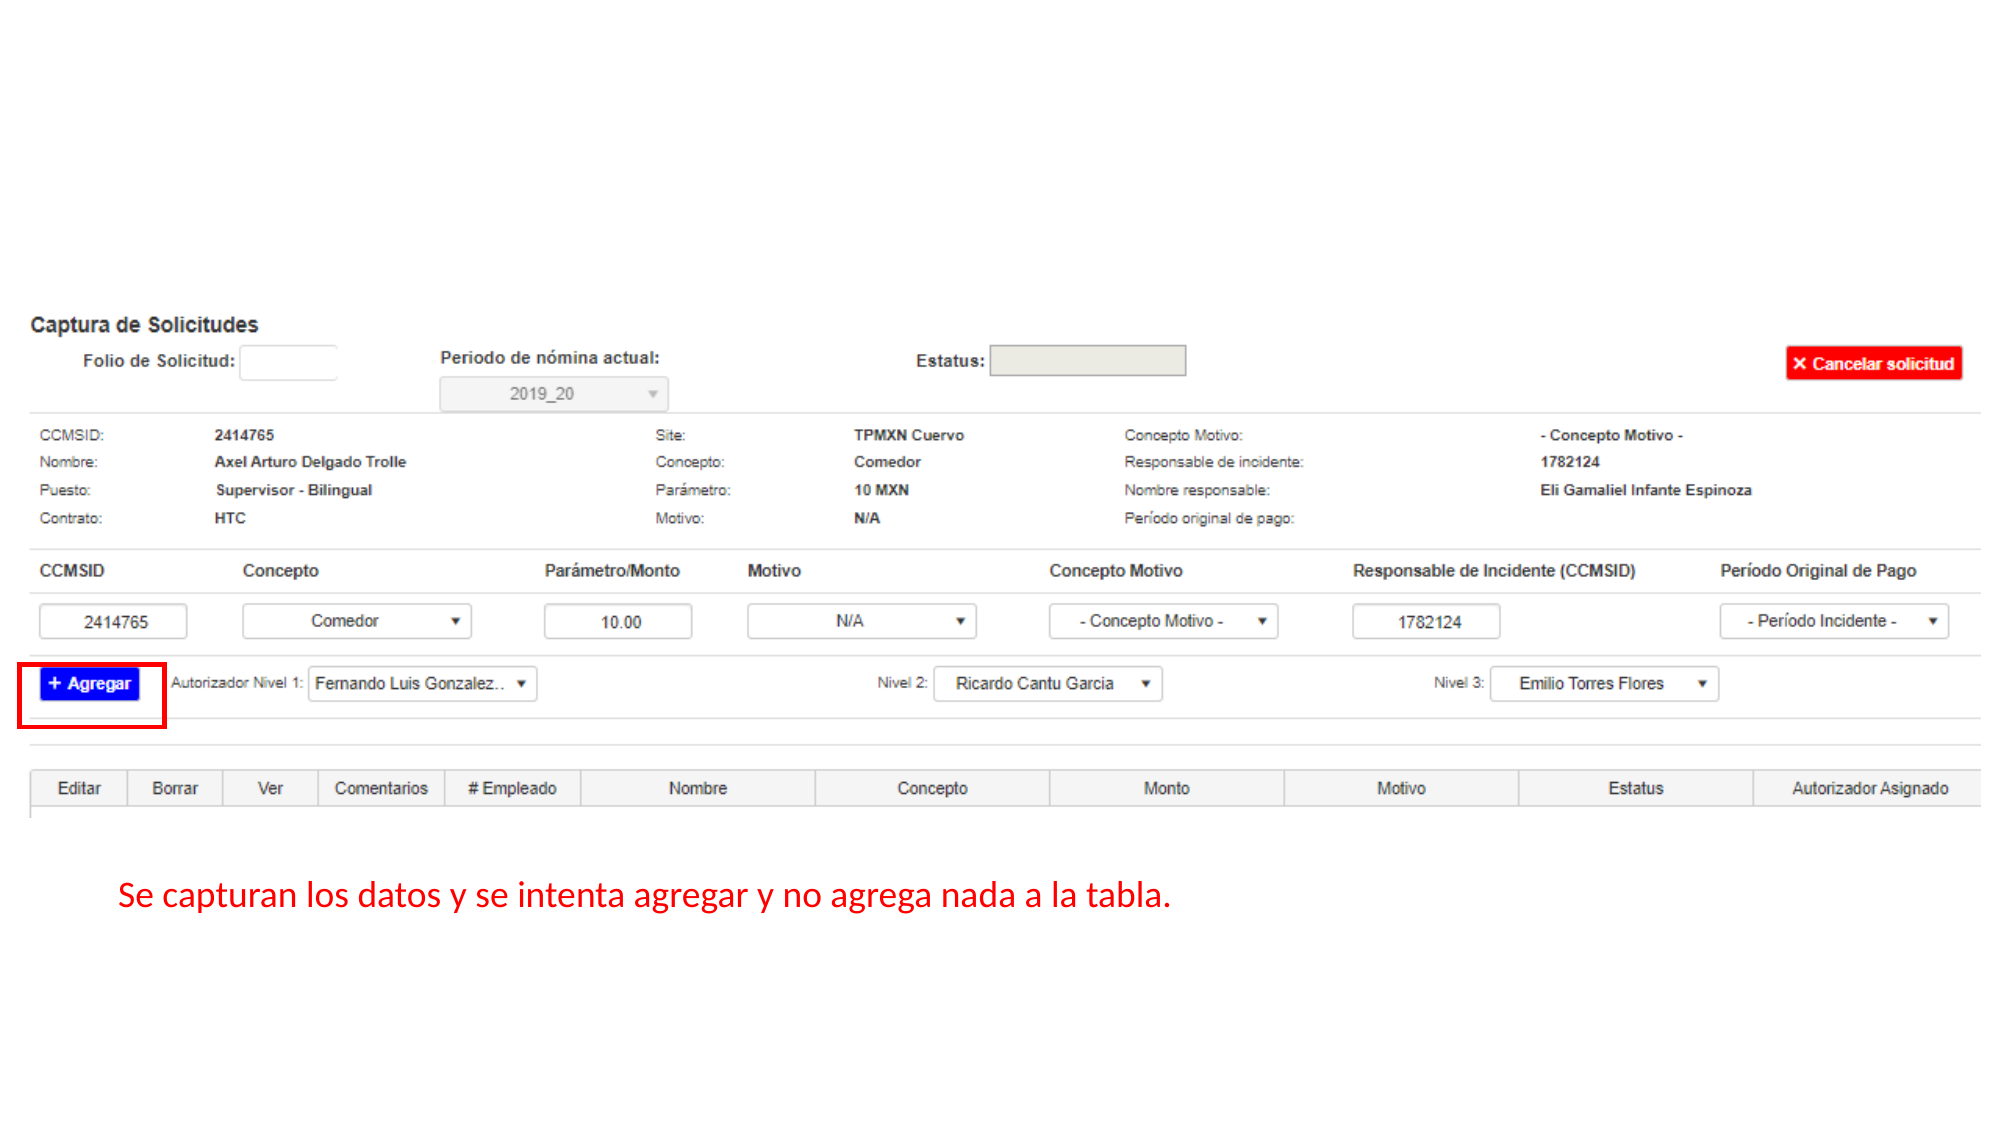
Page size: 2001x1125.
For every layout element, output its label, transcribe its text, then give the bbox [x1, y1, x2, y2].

text_box Se capturan los datos y se intenta agregar y no agrega nada a la tabla. [103, 862, 1189, 923]
picture [19, 306, 1981, 818]
